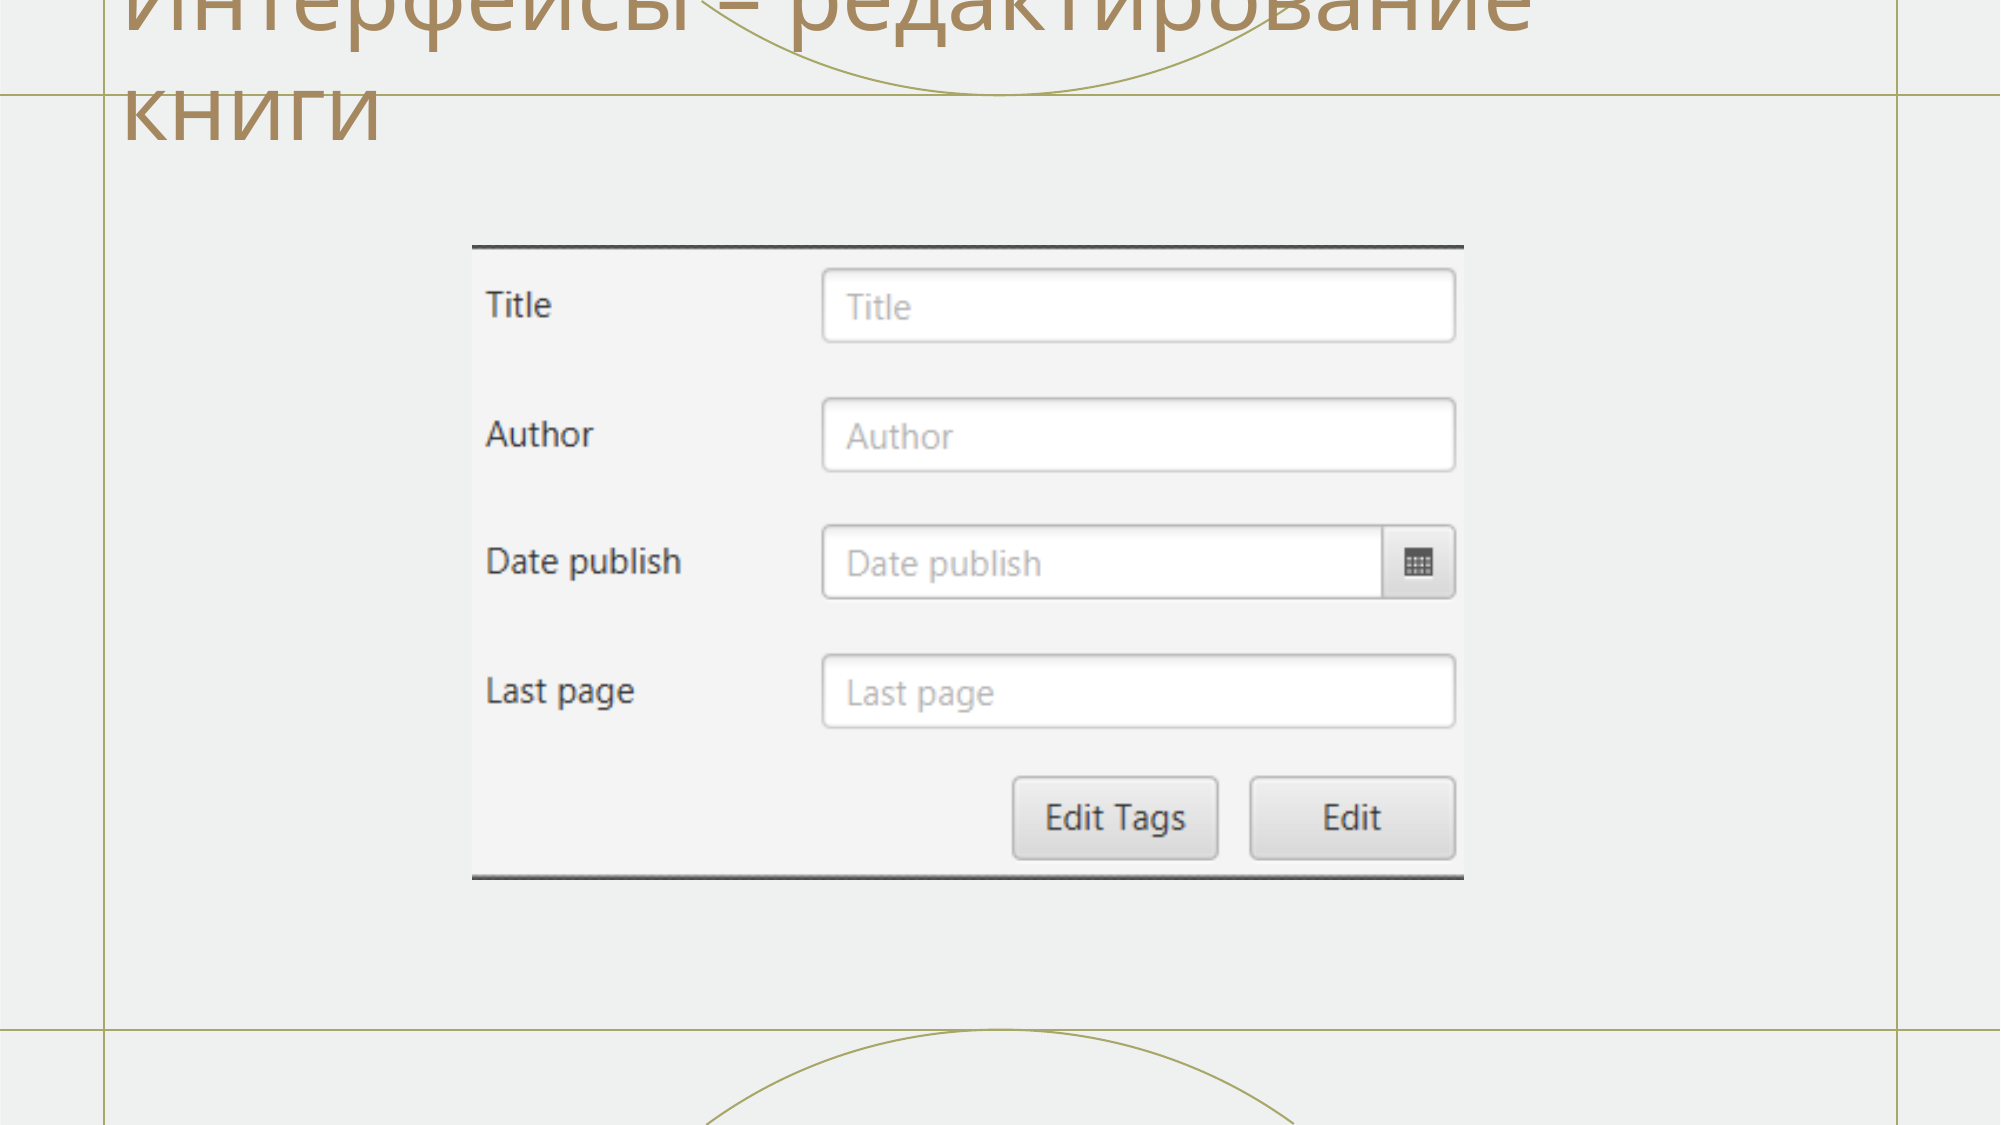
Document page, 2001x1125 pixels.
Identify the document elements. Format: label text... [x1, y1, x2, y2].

picture [471, 245, 1464, 880]
title Интерфейсы – редактирование книги [105, 0, 1831, 158]
